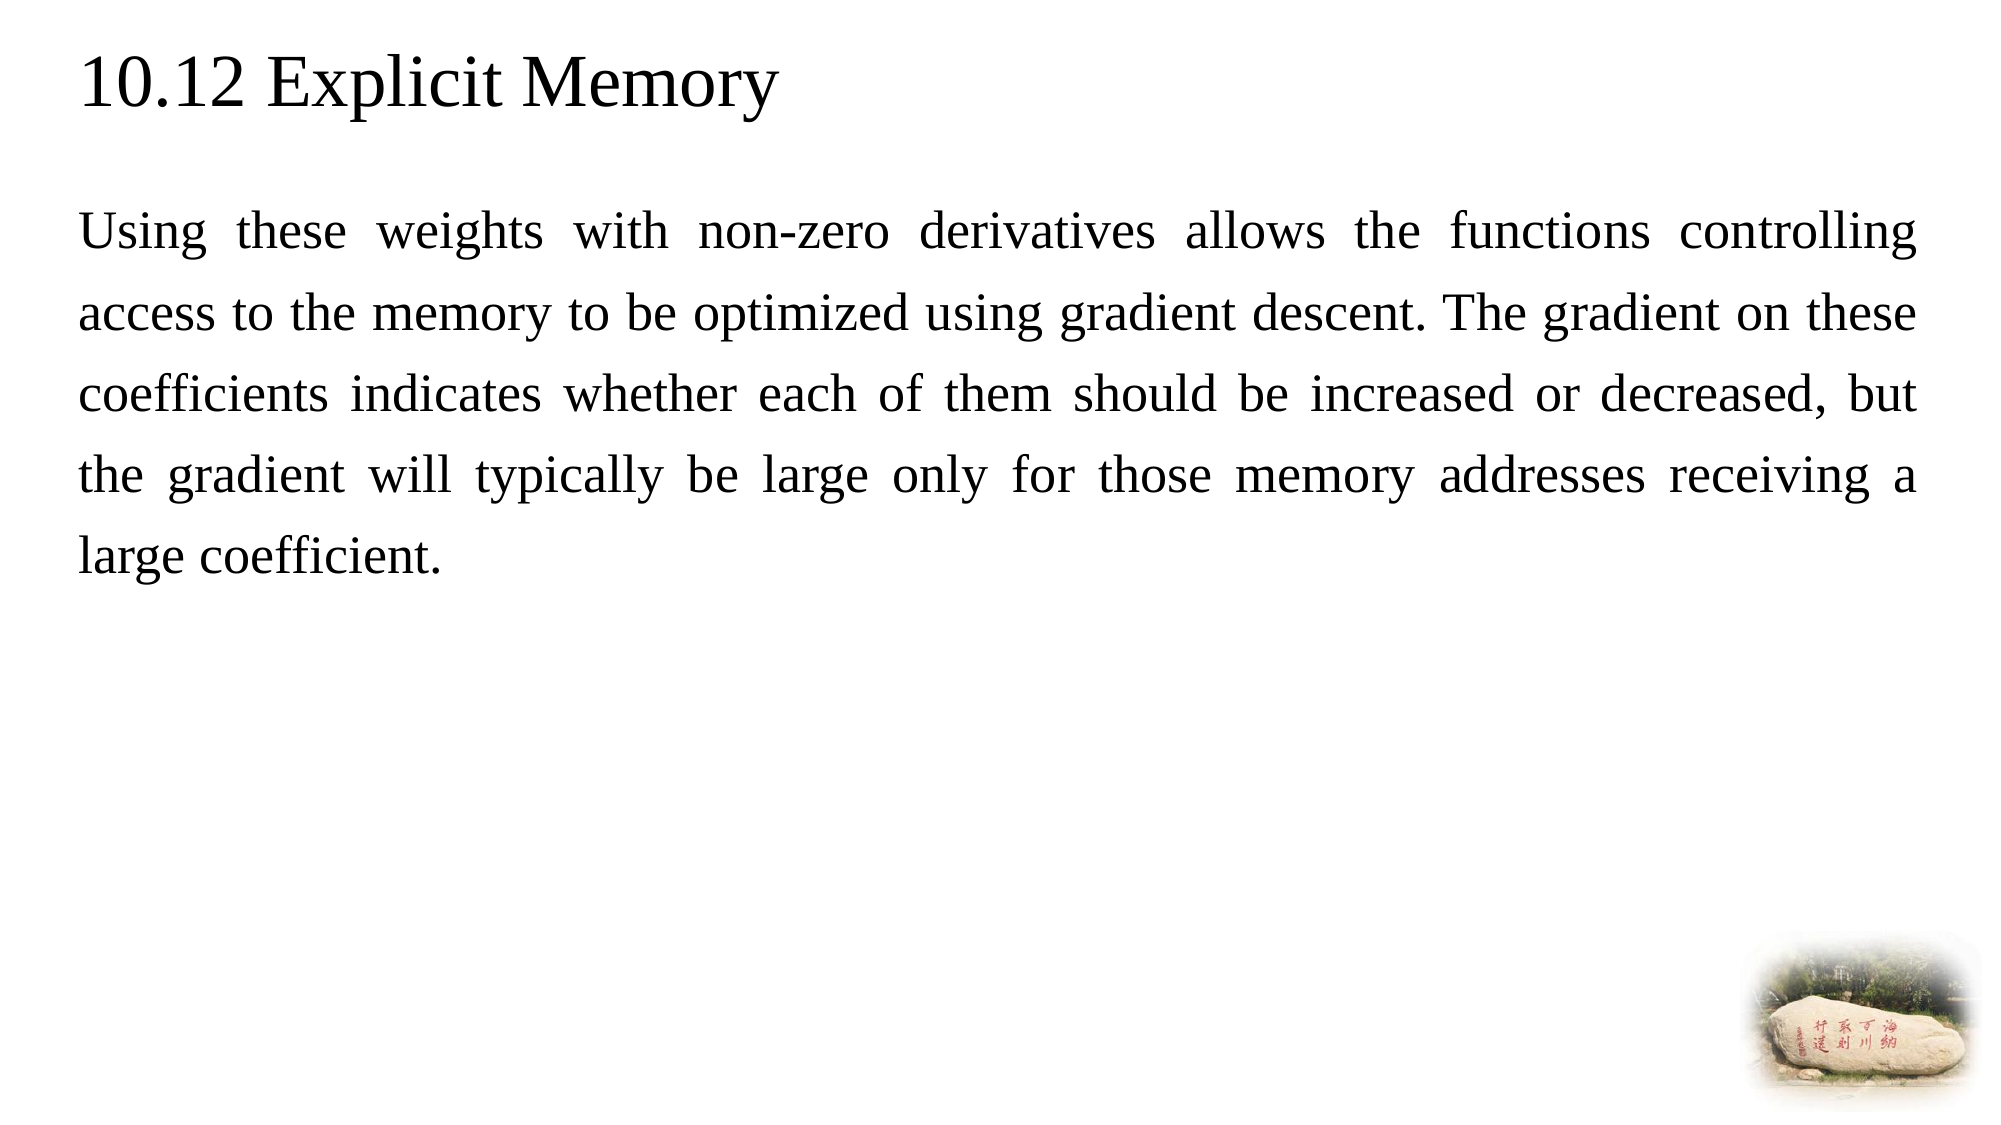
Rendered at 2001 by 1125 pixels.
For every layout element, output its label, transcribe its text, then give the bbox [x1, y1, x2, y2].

picture [1740, 927, 1985, 1112]
list Using these weights with non-zero derivatives allows the functions controlling access to the memory to be optimized using gradient descent. The gradient on these coefficients indicates whether each of them should be increased or decreased, but the gradient will typically be large only for those memory addresses receiving a large coefficient. [63, 171, 1936, 1014]
title 10.12 Explicit Memory [63, 21, 1936, 142]
